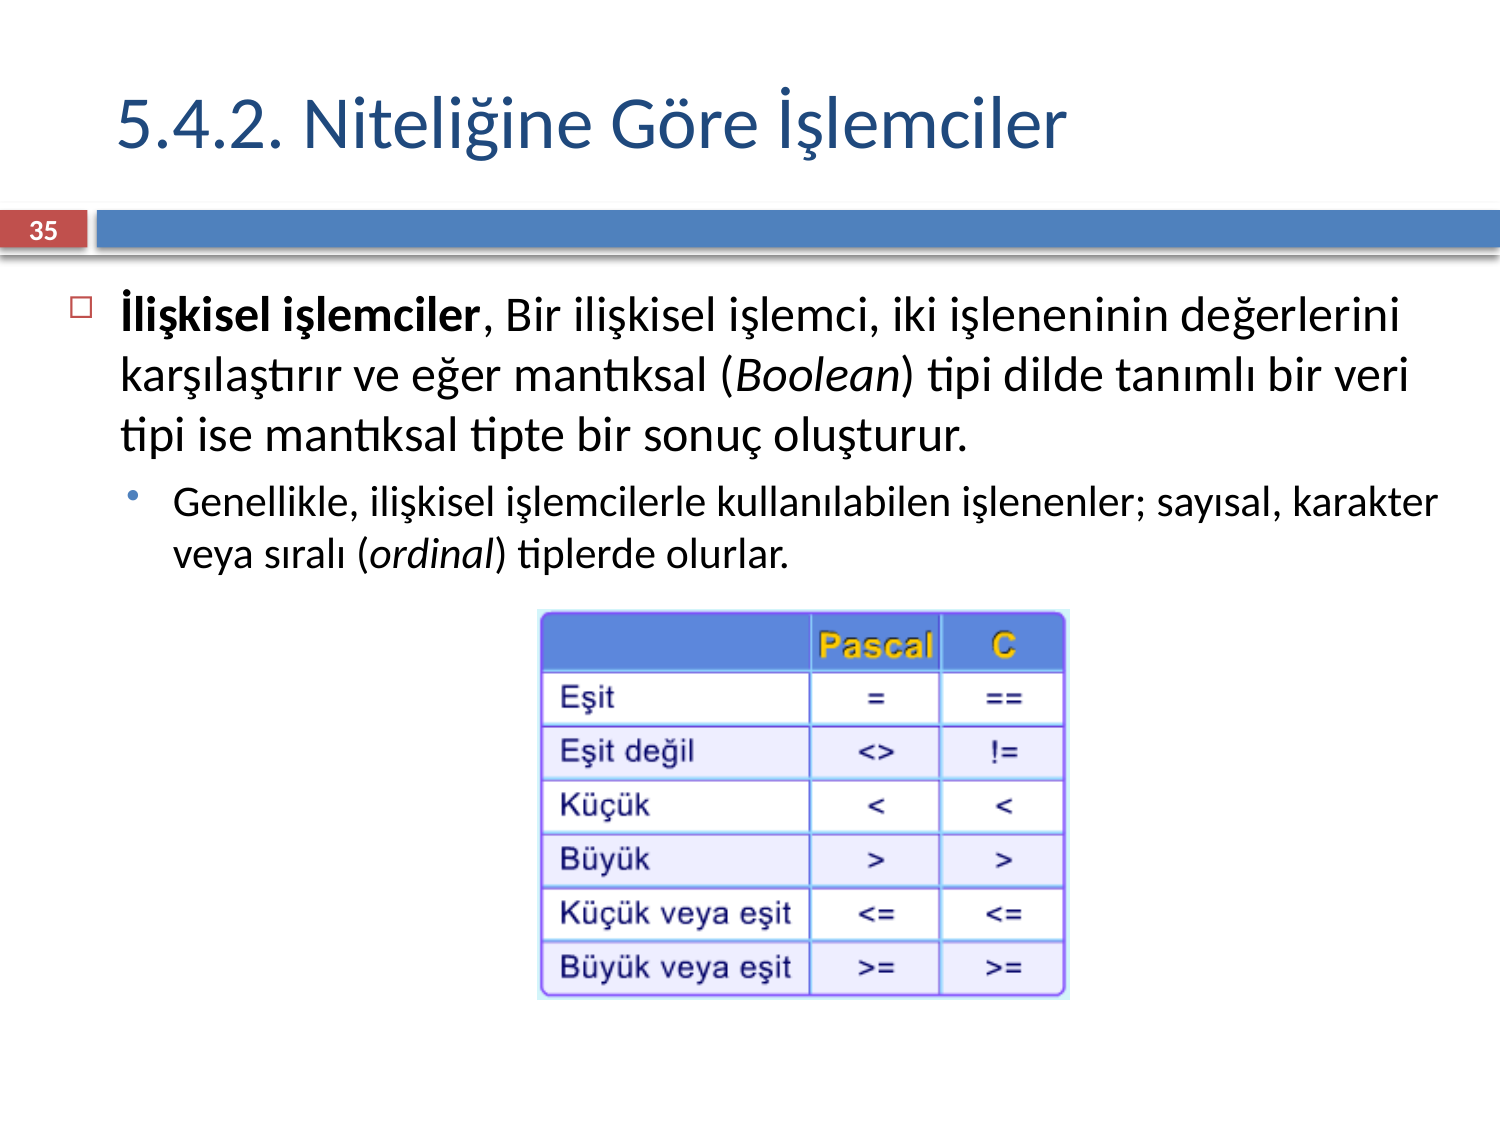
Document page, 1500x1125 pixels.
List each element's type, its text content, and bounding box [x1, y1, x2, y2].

picture [537, 609, 1070, 1000]
slide_number 35 [0, 208, 88, 249]
title 5.4.2. Niteliğine Göre İşlemciler [100, 37, 1438, 200]
list İlişkisel işlemciler, Bir ilişkisel işlemci, iki işleneninin değerlerini karşılaştırır ve eğer mantıksal (Boolean) tipi dilde tanımlı bir veri tipi ise mantıksal tipte bir sonuç oluşturur. Genellikle, ilişkisel işlemcilerle kullanılabilen işlenenler; sayısal, karakter veya sıralı (ordinal) tiplerde olurlar. [53, 273, 1483, 1012]
